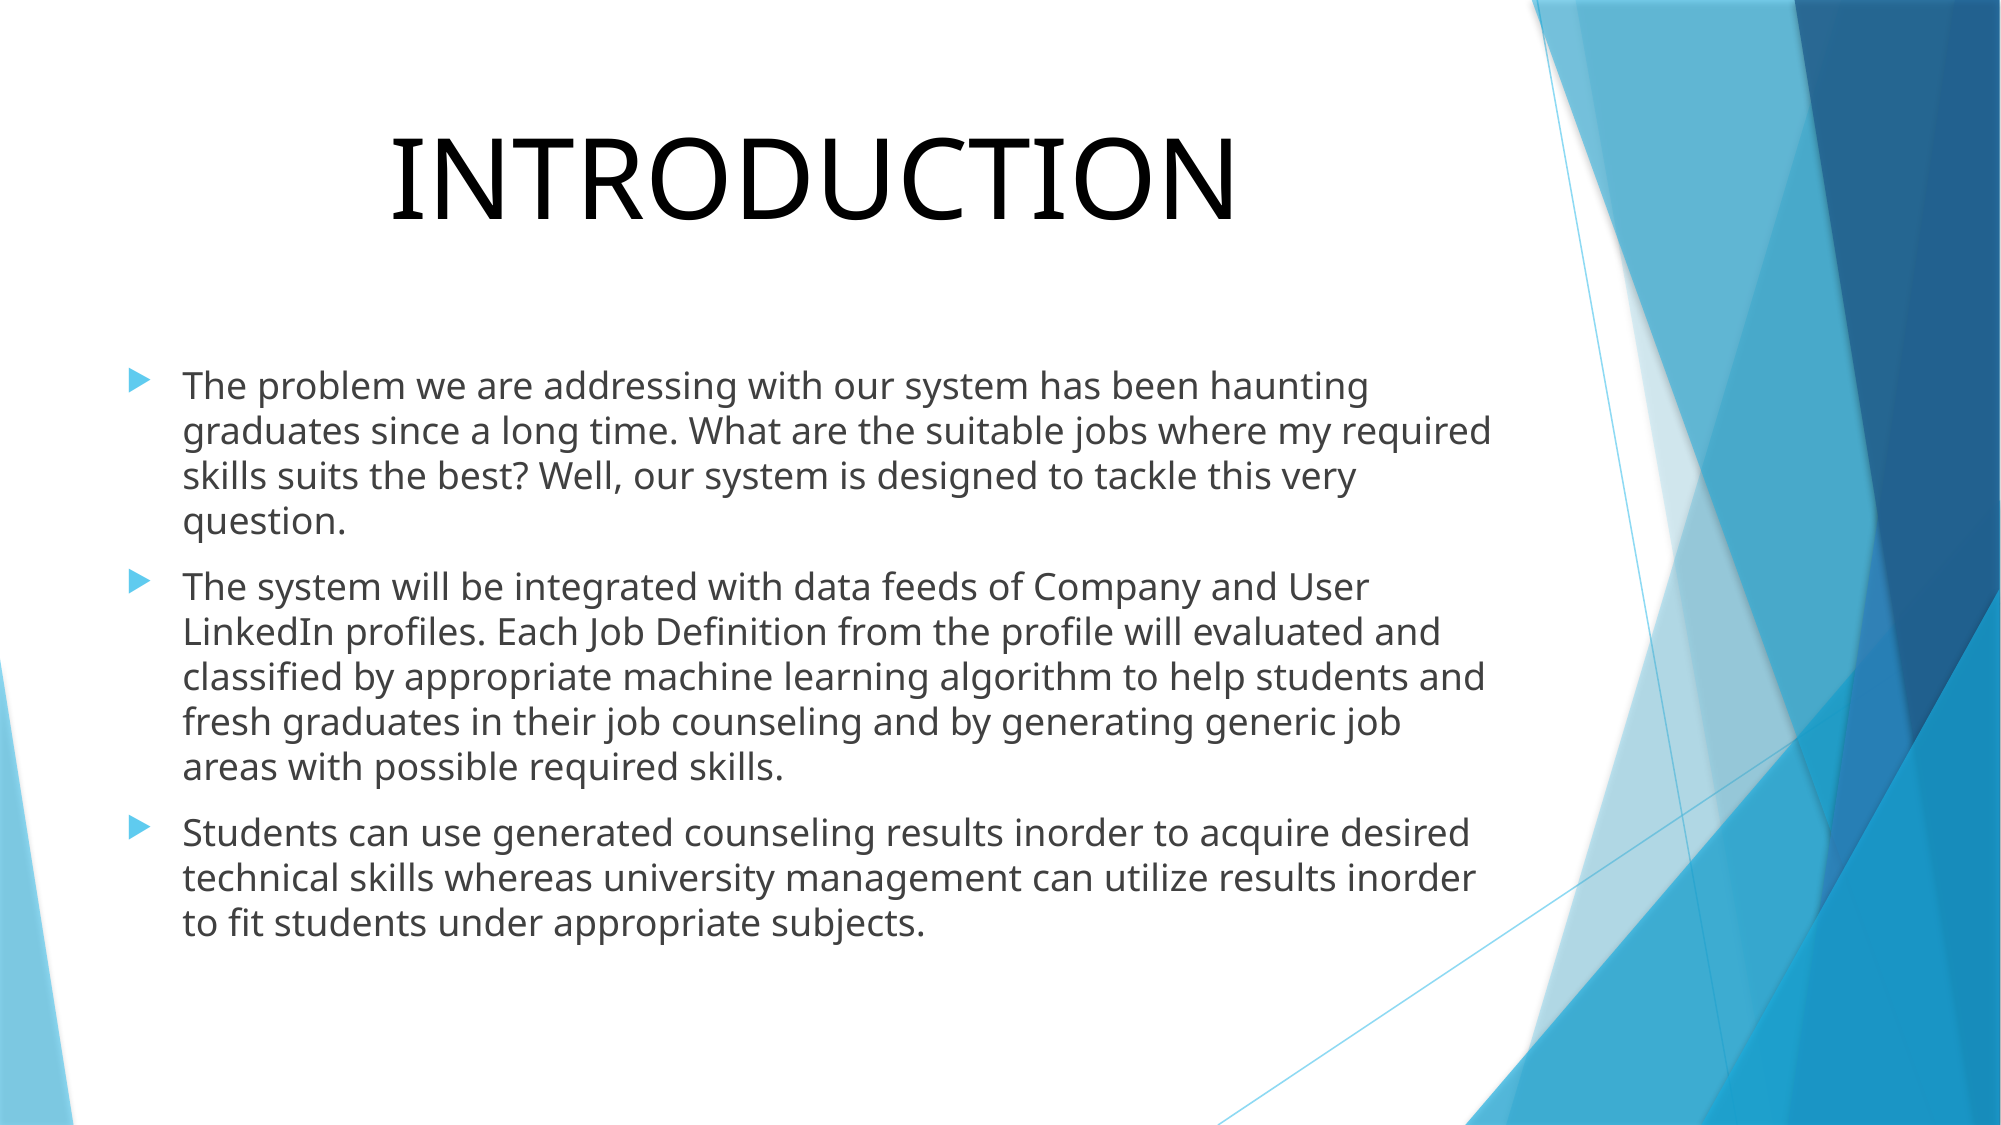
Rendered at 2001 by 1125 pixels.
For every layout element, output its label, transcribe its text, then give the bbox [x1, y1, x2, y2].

list The problem we are addressing with our system has been haunting graduates since a long time. What are the suitable jobs where my required skills suits the best? Well, our system is designed to tackle this very question. The system will be integrated with data feeds of Company and User LinkedIn profiles. Each Job Definition from the profile will evaluated and classified by appropriate machine learning algorithm to help students and fresh graduates in their job counseling and by generating generic job areas with possible required skills. Students can use generated counseling results inorder to acquire desired technical skills whereas university management can utilize results inorder to fit students under appropriate subjects. [111, 354, 1522, 992]
title INTRODUCTION [111, 99, 1522, 317]
